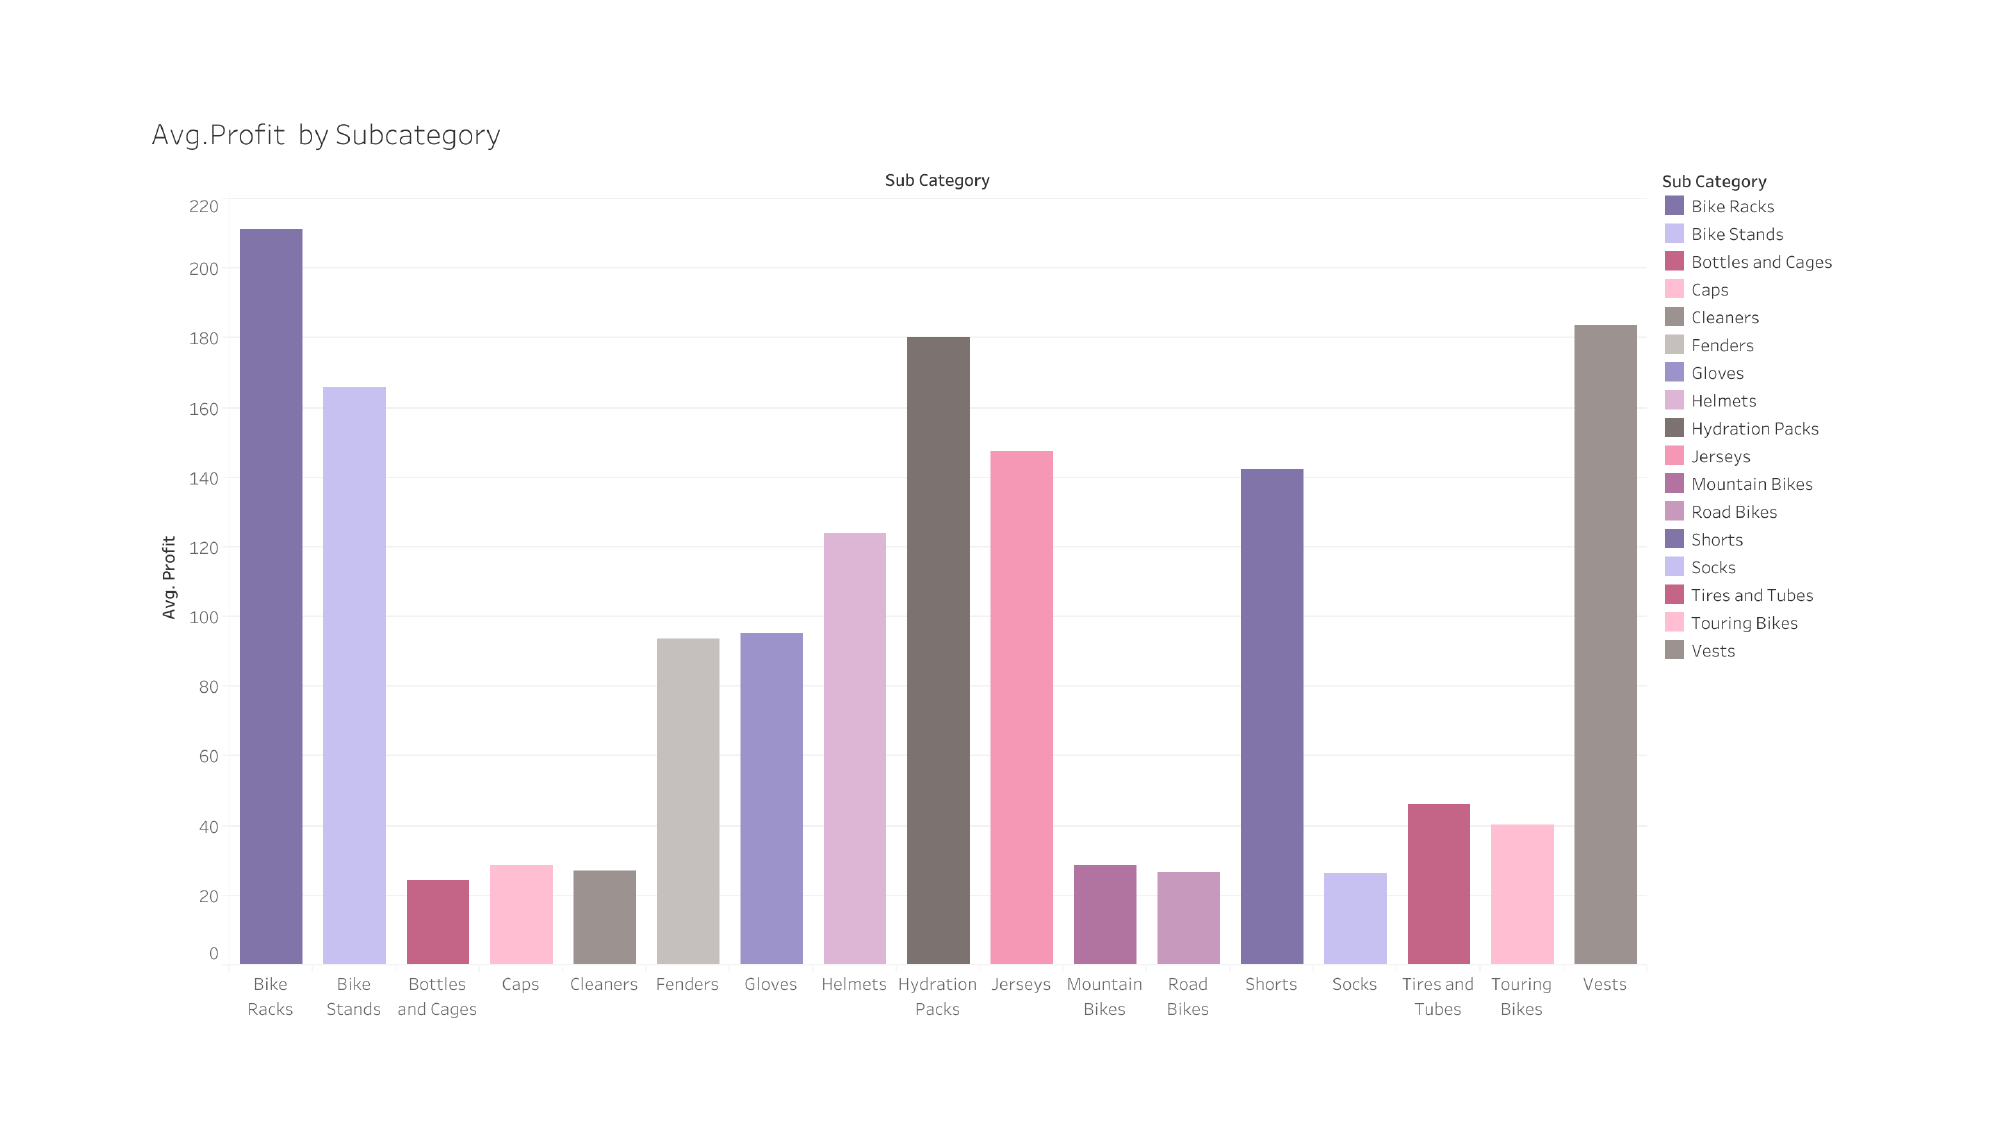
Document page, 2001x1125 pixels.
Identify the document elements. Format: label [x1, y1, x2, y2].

picture [145, 105, 1855, 1020]
